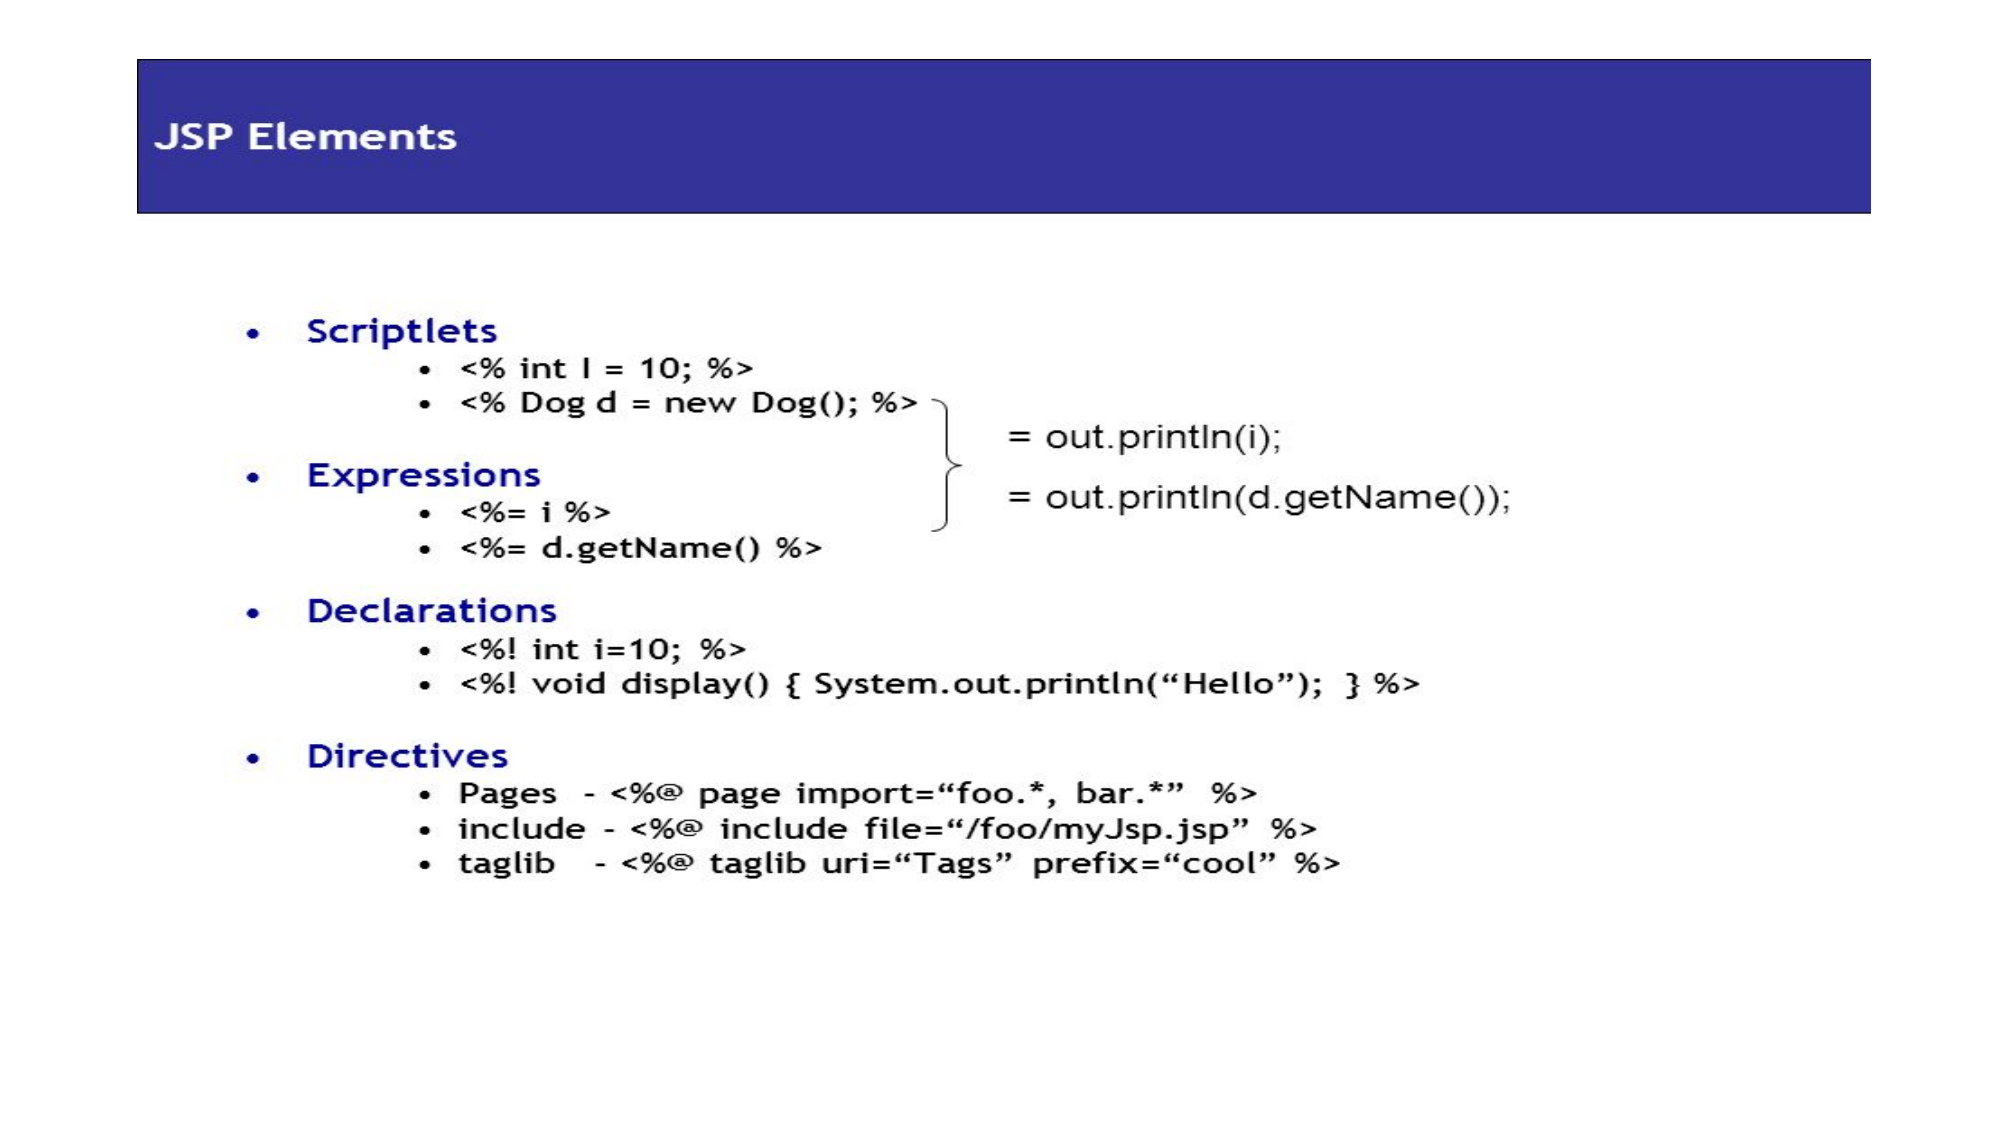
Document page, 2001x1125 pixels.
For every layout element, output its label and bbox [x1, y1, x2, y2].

picture [137, 59, 1871, 1047]
